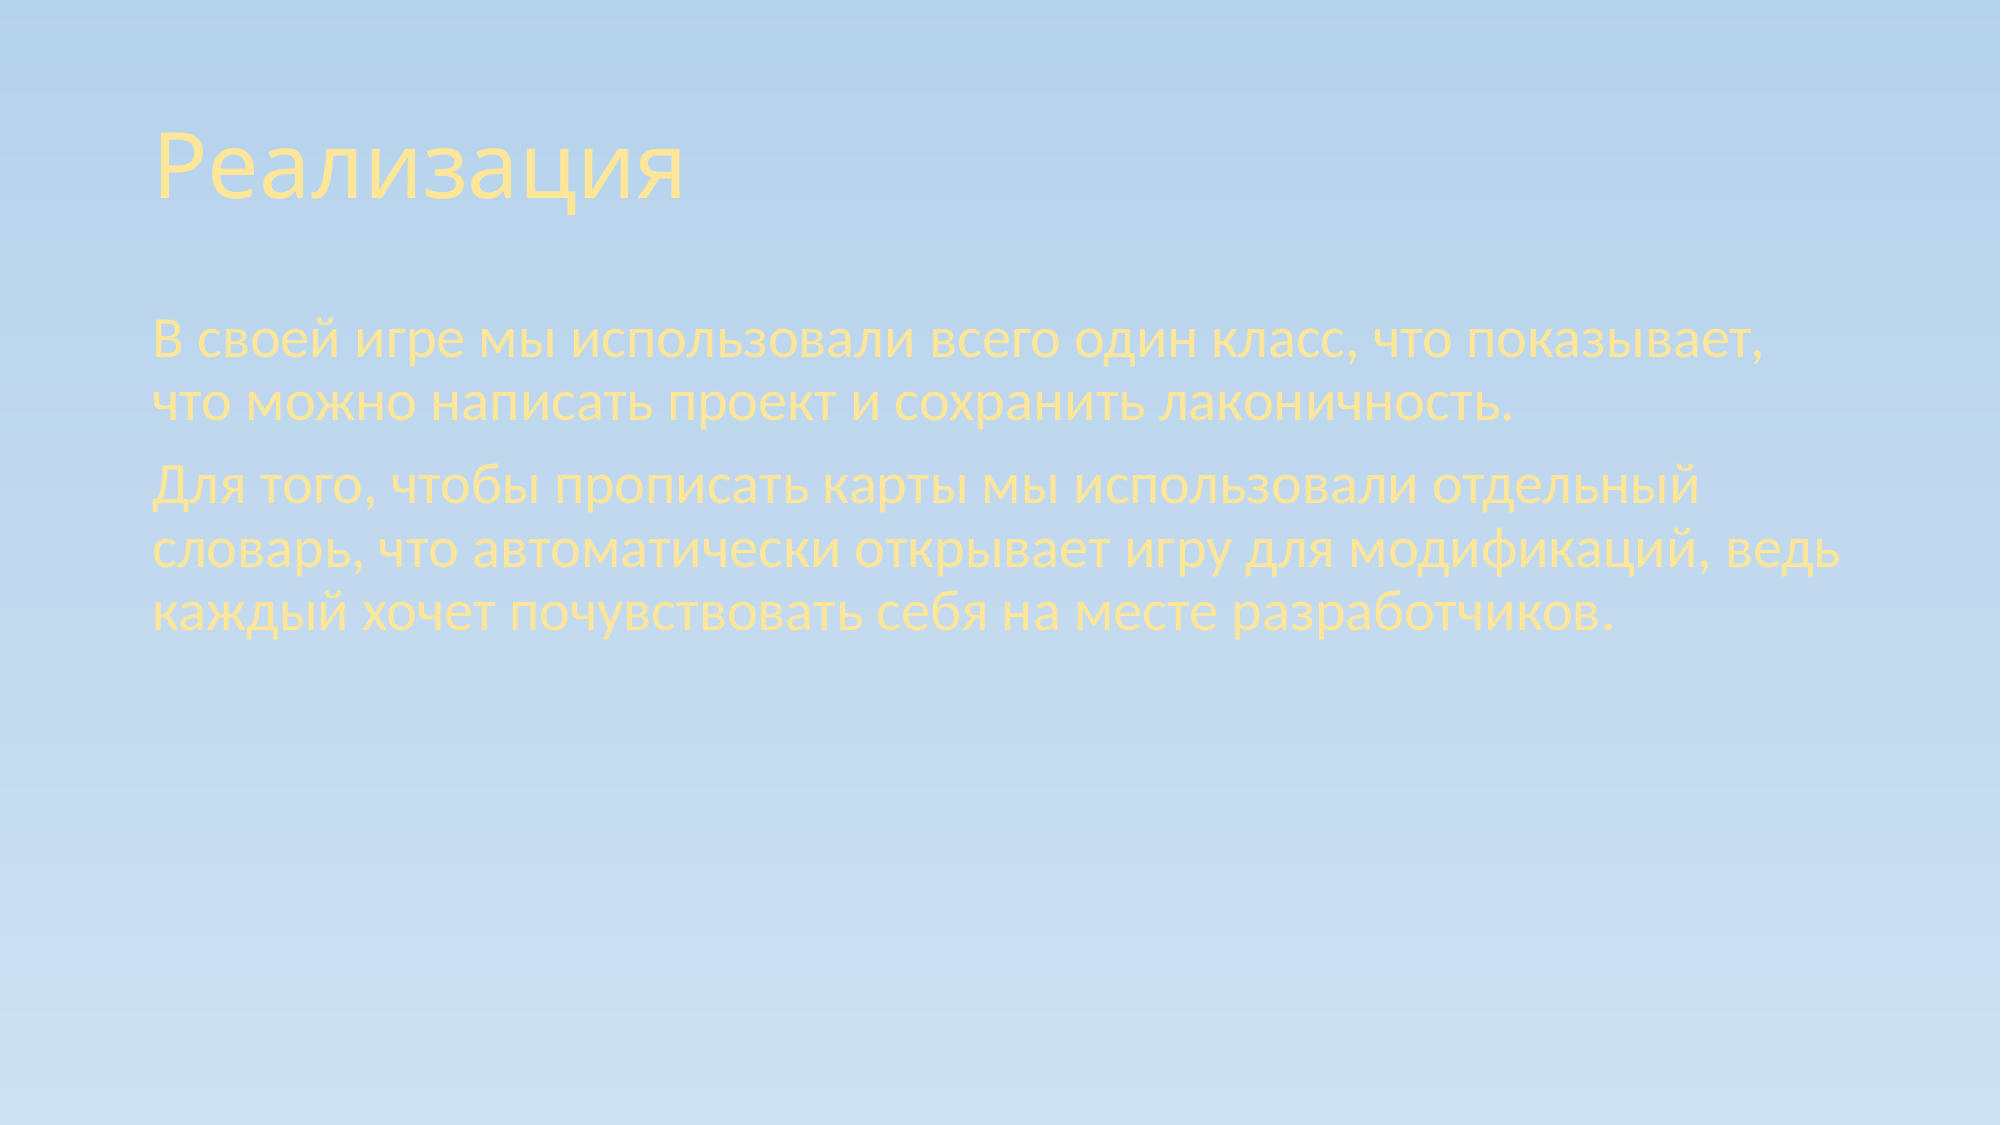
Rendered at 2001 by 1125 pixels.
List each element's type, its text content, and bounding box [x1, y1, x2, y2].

title Реализация [137, 59, 1863, 278]
list В своей игре мы использовали всего один класс, что показывает, что можно написать проект и сохранить лаконичность. Для того, чтобы прописать карты мы использовали отдельный словарь, что автоматически открывает игру для модификаций, ведь каждый хочет почувствовать себя на месте разработчиков. [137, 299, 1863, 1014]
